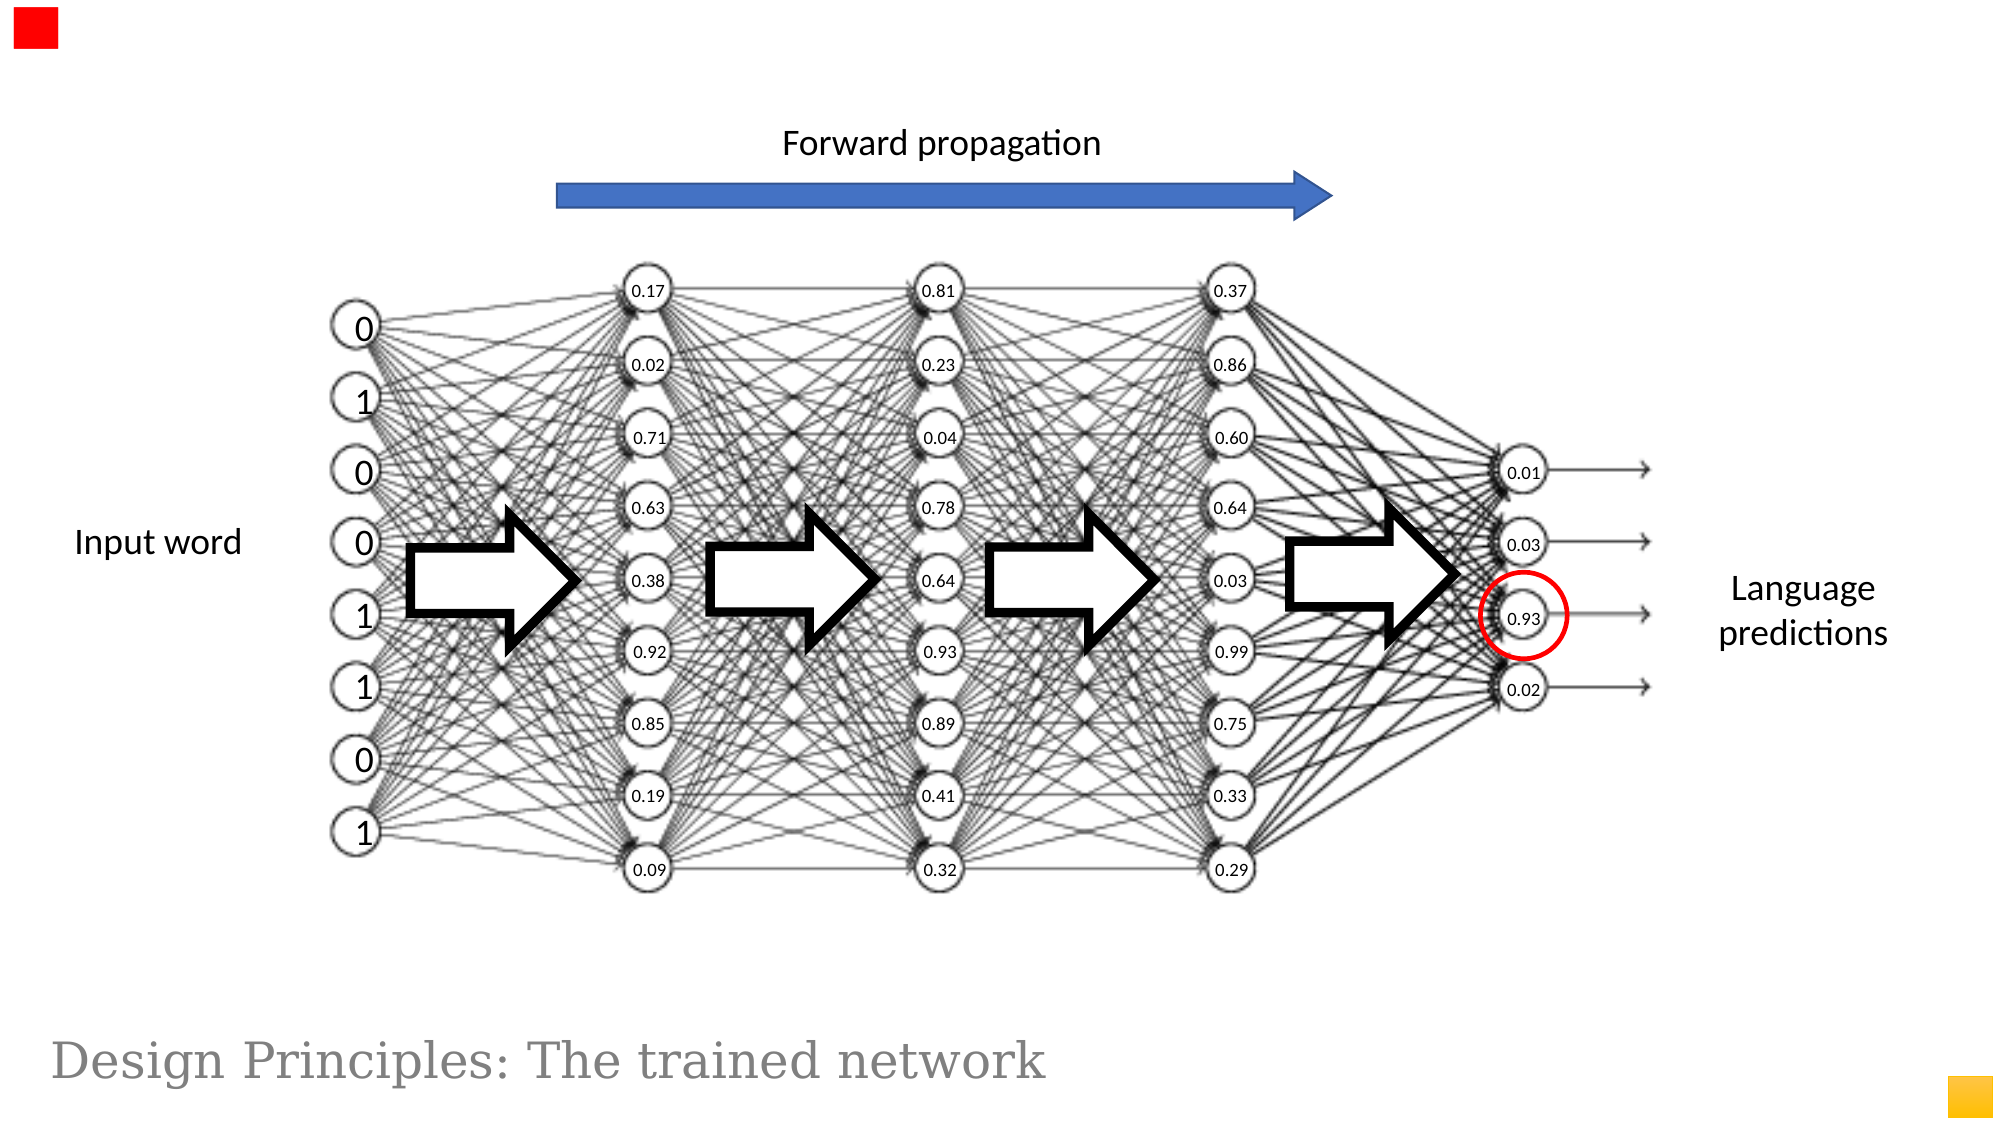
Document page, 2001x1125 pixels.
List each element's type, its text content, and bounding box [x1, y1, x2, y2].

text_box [843, 265, 1034, 893]
text_box Language predictions [1669, 555, 1948, 661]
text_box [256, 192, 1669, 902]
text_box Forward propagation [655, 111, 1229, 170]
text_box Design Principles: The trained network [36, 1021, 1332, 1096]
text_box [1948, 1076, 1993, 1118]
text_box [13, 7, 59, 49]
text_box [1135, 265, 1326, 893]
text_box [1428, 448, 1619, 714]
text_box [553, 265, 744, 893]
text_box [555, 169, 1328, 192]
text_box Input word [36, 509, 256, 570]
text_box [332, 302, 383, 855]
